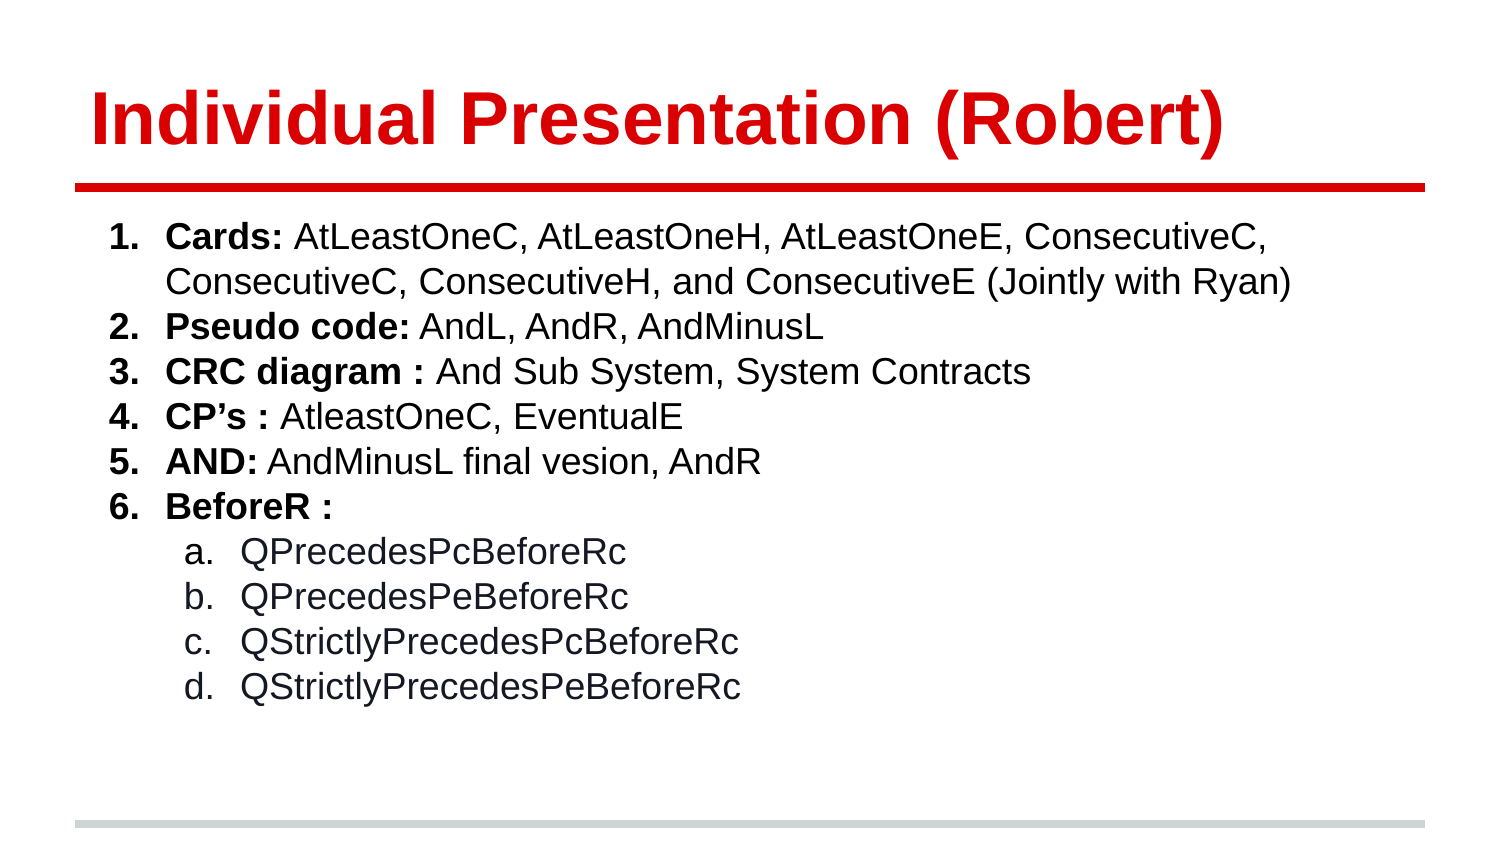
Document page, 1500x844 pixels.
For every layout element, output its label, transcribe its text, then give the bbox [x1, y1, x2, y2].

list Cards: AtLeastOneC, AtLeastOneH, AtLeastOneE, ConsecutiveC, ConsecutiveC, ConsecutiveH, and ConsecutiveE (Jointly with Ryan) Pseudo code: AndL, AndR, AndMinusL CRC diagram : And Sub System, System Contracts CP’s : AtleastOneC, EventualE AND: AndMinusL final vesion, AndR BeforeR : QPrecedesPcBeforeRc QPrecedesPeBeforeRc QStrictlyPrecedesPcBeforeRc QStrictlyPrecedesPeBeforeRc [75, 196, 1425, 808]
title Individual Presentation (Robert) [75, 33, 1425, 175]
